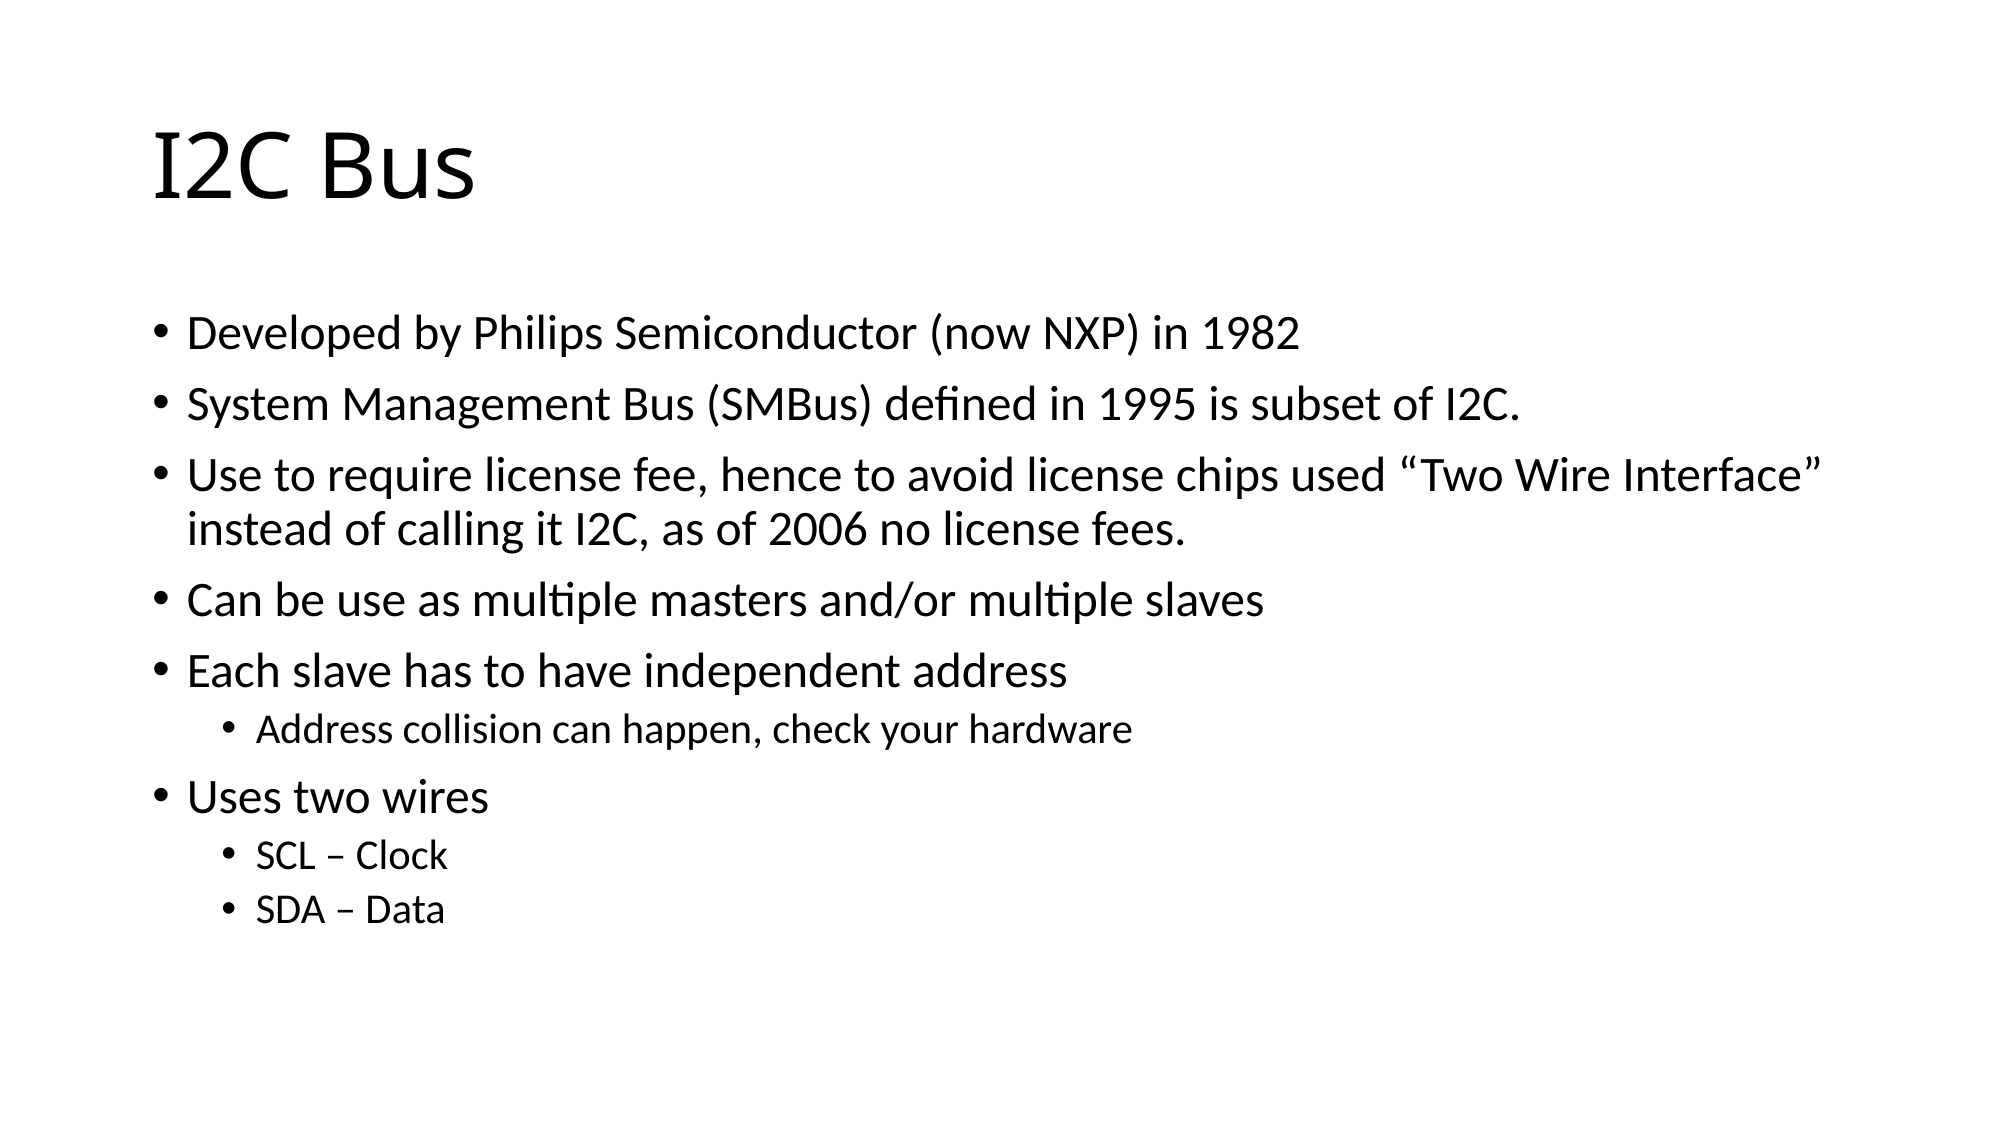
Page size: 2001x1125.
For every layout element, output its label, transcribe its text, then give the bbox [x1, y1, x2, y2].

list Developed by Philips Semiconductor (now NXP) in 1982 System Management Bus (SMBus) defined in 1995 is subset of I2C. Use to require license fee, hence to avoid license chips used “Two Wire Interface” instead of calling it I2C, as of 2006 no license fees. Can be use as multiple masters and/or multiple slaves Each slave has to have independent address Address collision can happen, check your hardware Uses two wires SCL – Clock SDA – Data [137, 299, 1863, 1014]
title I2C Bus [137, 59, 1863, 278]
